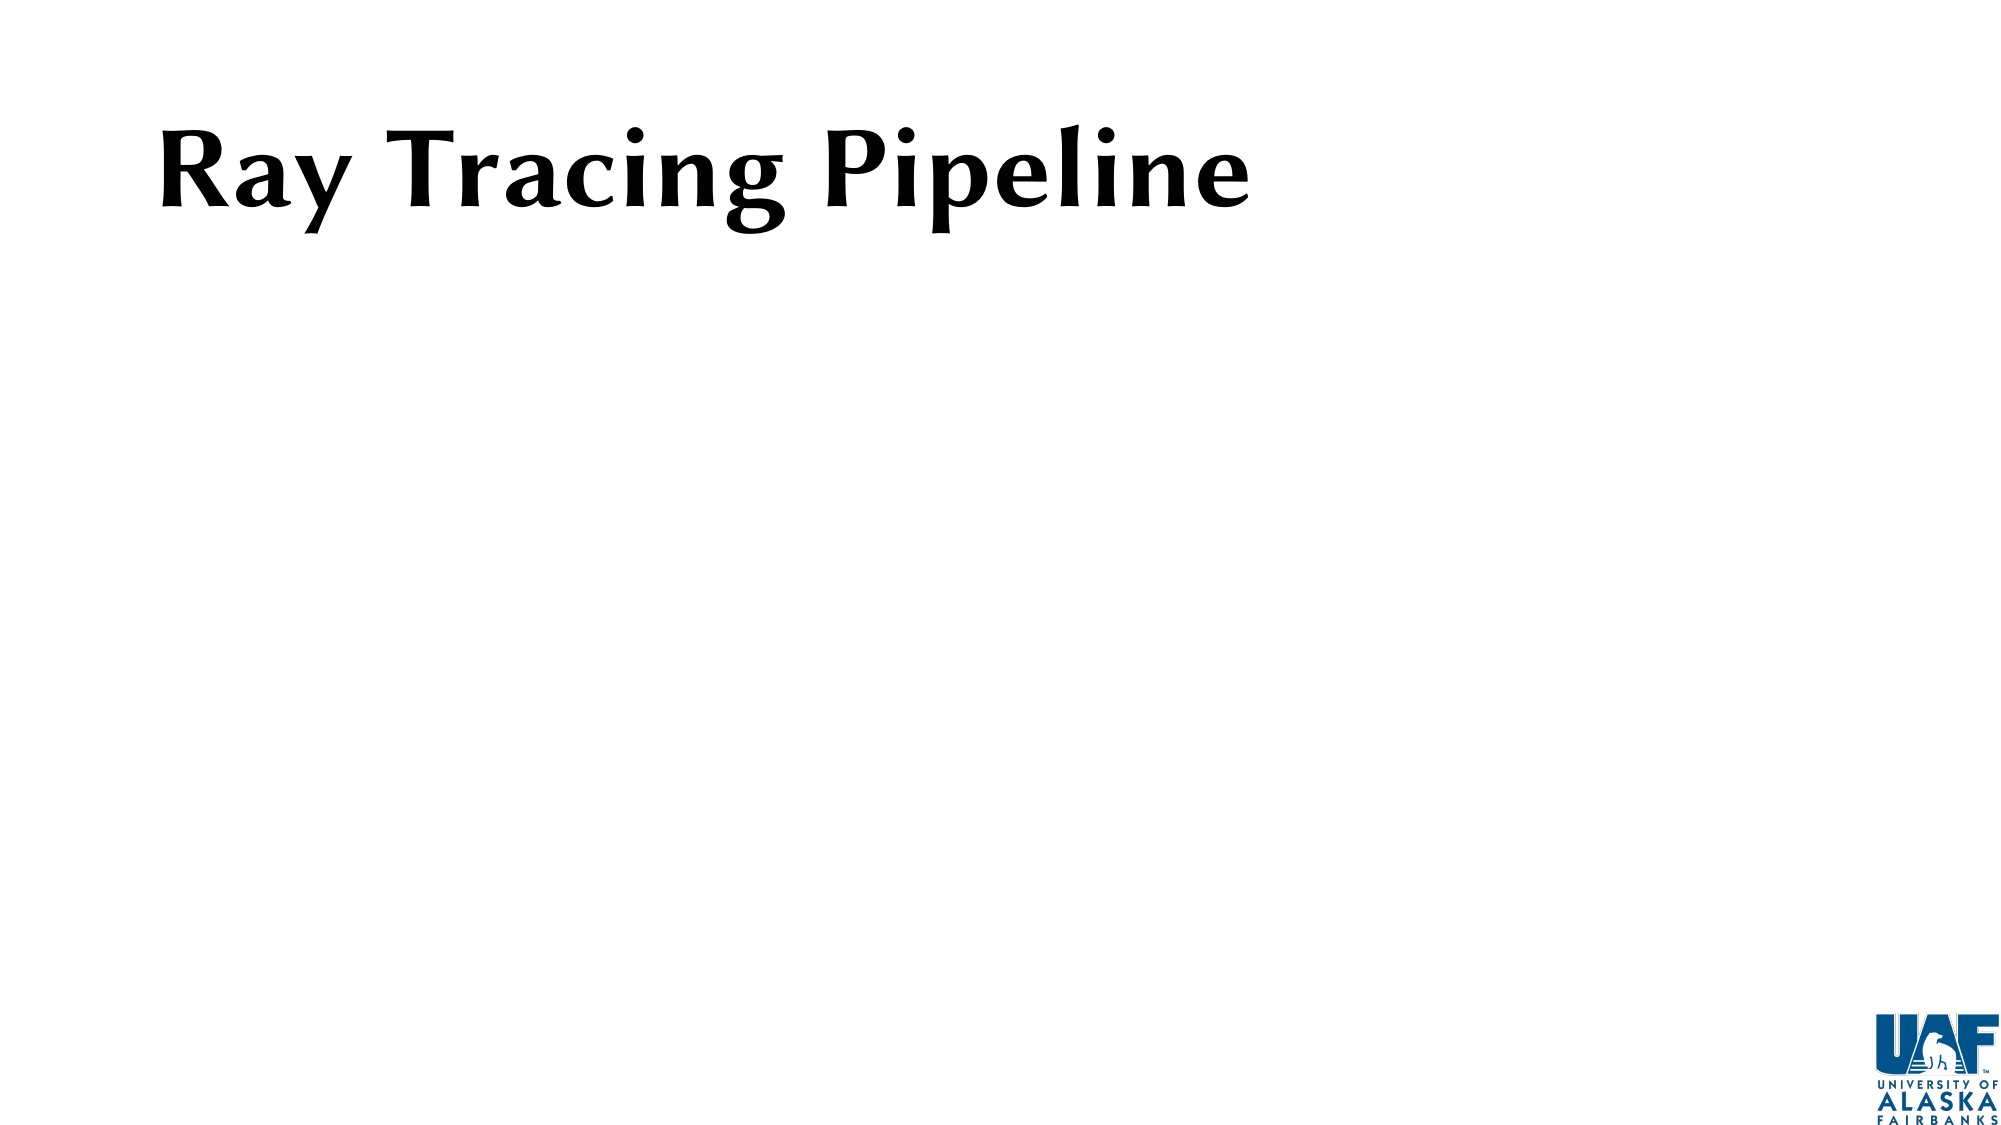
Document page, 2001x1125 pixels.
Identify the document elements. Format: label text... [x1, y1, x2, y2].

picture [1875, 1013, 2000, 1125]
title Ray Tracing Pipeline [137, 59, 1863, 278]
